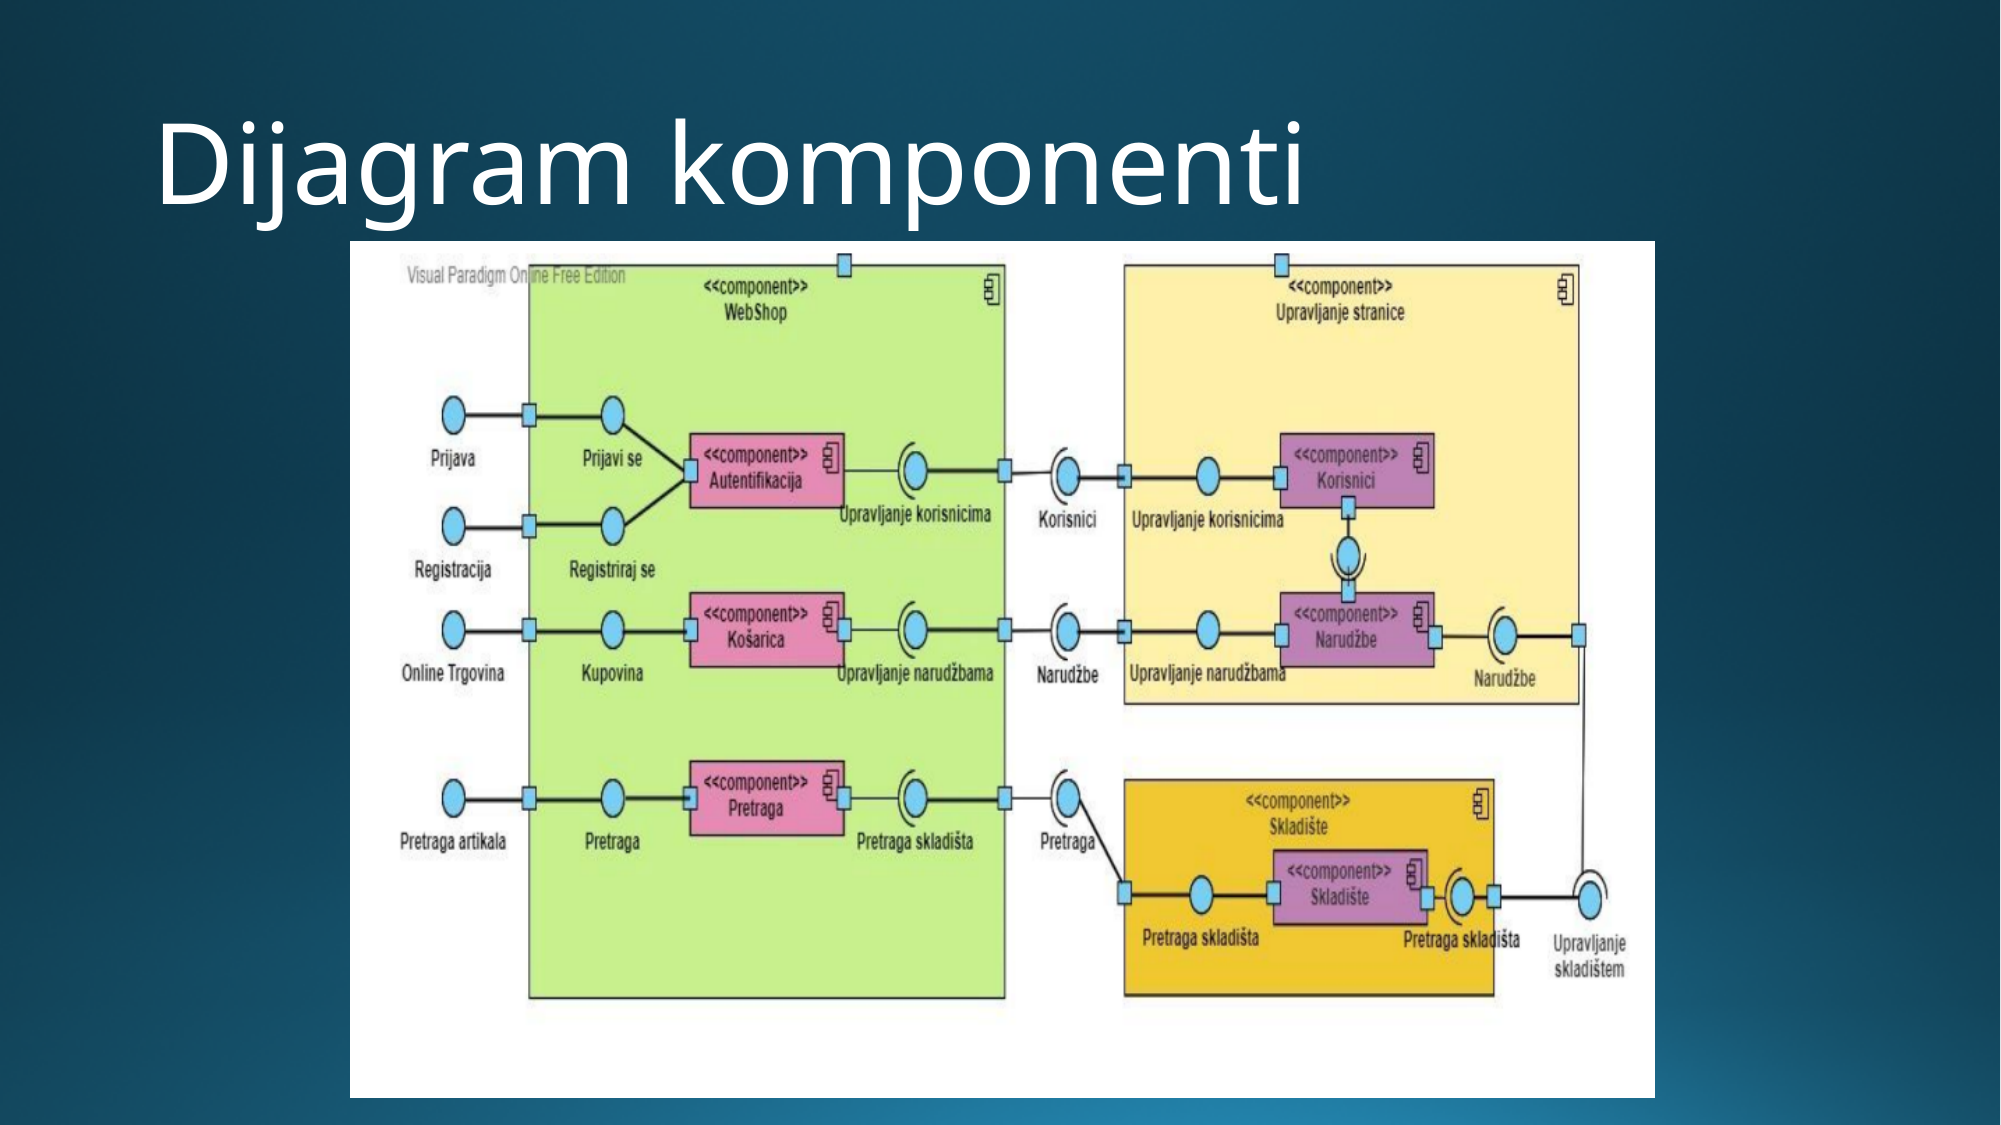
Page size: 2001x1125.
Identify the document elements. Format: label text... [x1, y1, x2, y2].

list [350, 241, 1655, 1099]
title Dijagram komponenti [137, 59, 1863, 278]
picture [0, 0, 2001, 1125]
